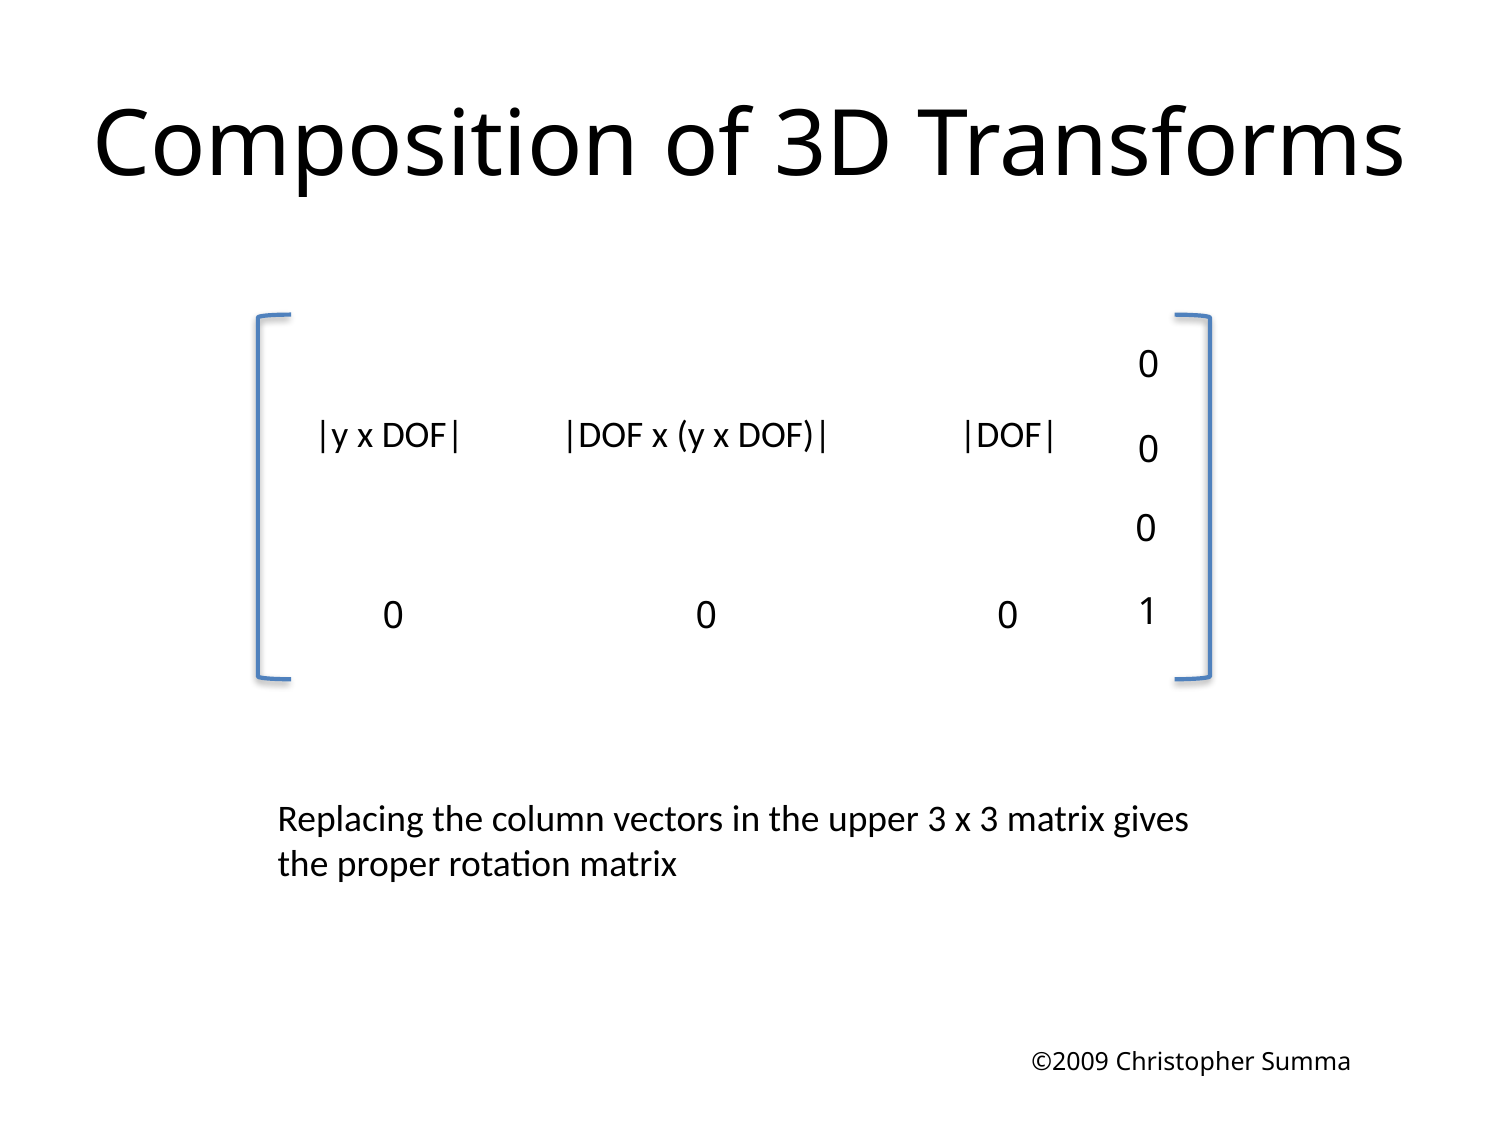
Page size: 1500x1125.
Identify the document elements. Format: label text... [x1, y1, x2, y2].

title Composition of 3D Transforms [75, 45, 1425, 233]
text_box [257, 314, 1211, 680]
text_box ©2009 Christopher Summa [1016, 1038, 1388, 1083]
text_box Replacing the column vectors in the upper 3 x 3 matrix gives the proper rotation matrix [262, 786, 1206, 892]
